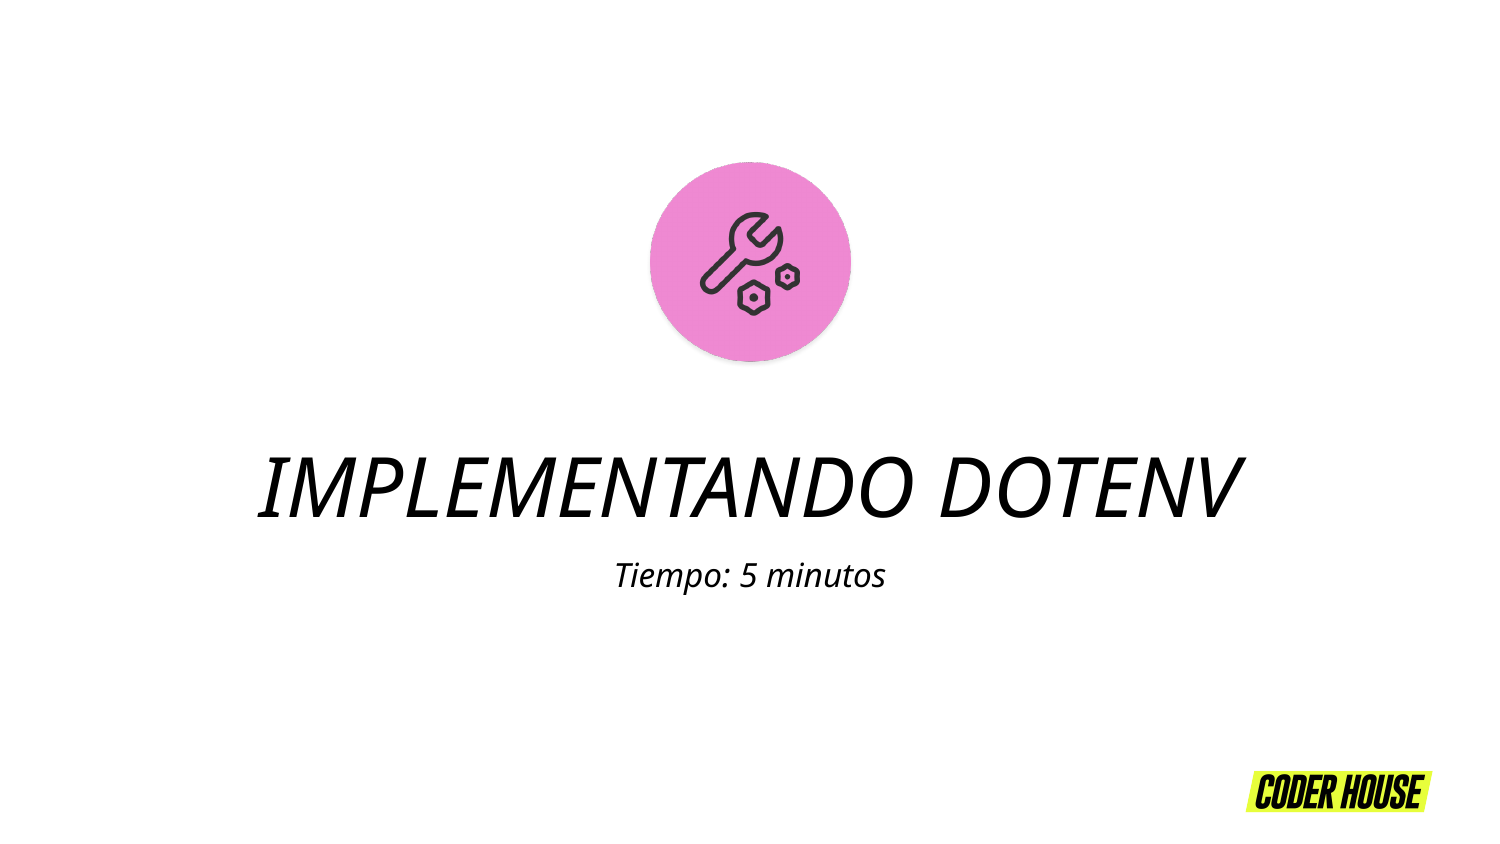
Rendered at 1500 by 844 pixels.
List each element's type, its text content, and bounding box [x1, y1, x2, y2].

picture [636, 148, 864, 375]
picture [1241, 764, 1437, 819]
text_box IMPLEMENTANDO DOTENV Tiempo: 5 minutos [132, 419, 1368, 749]
